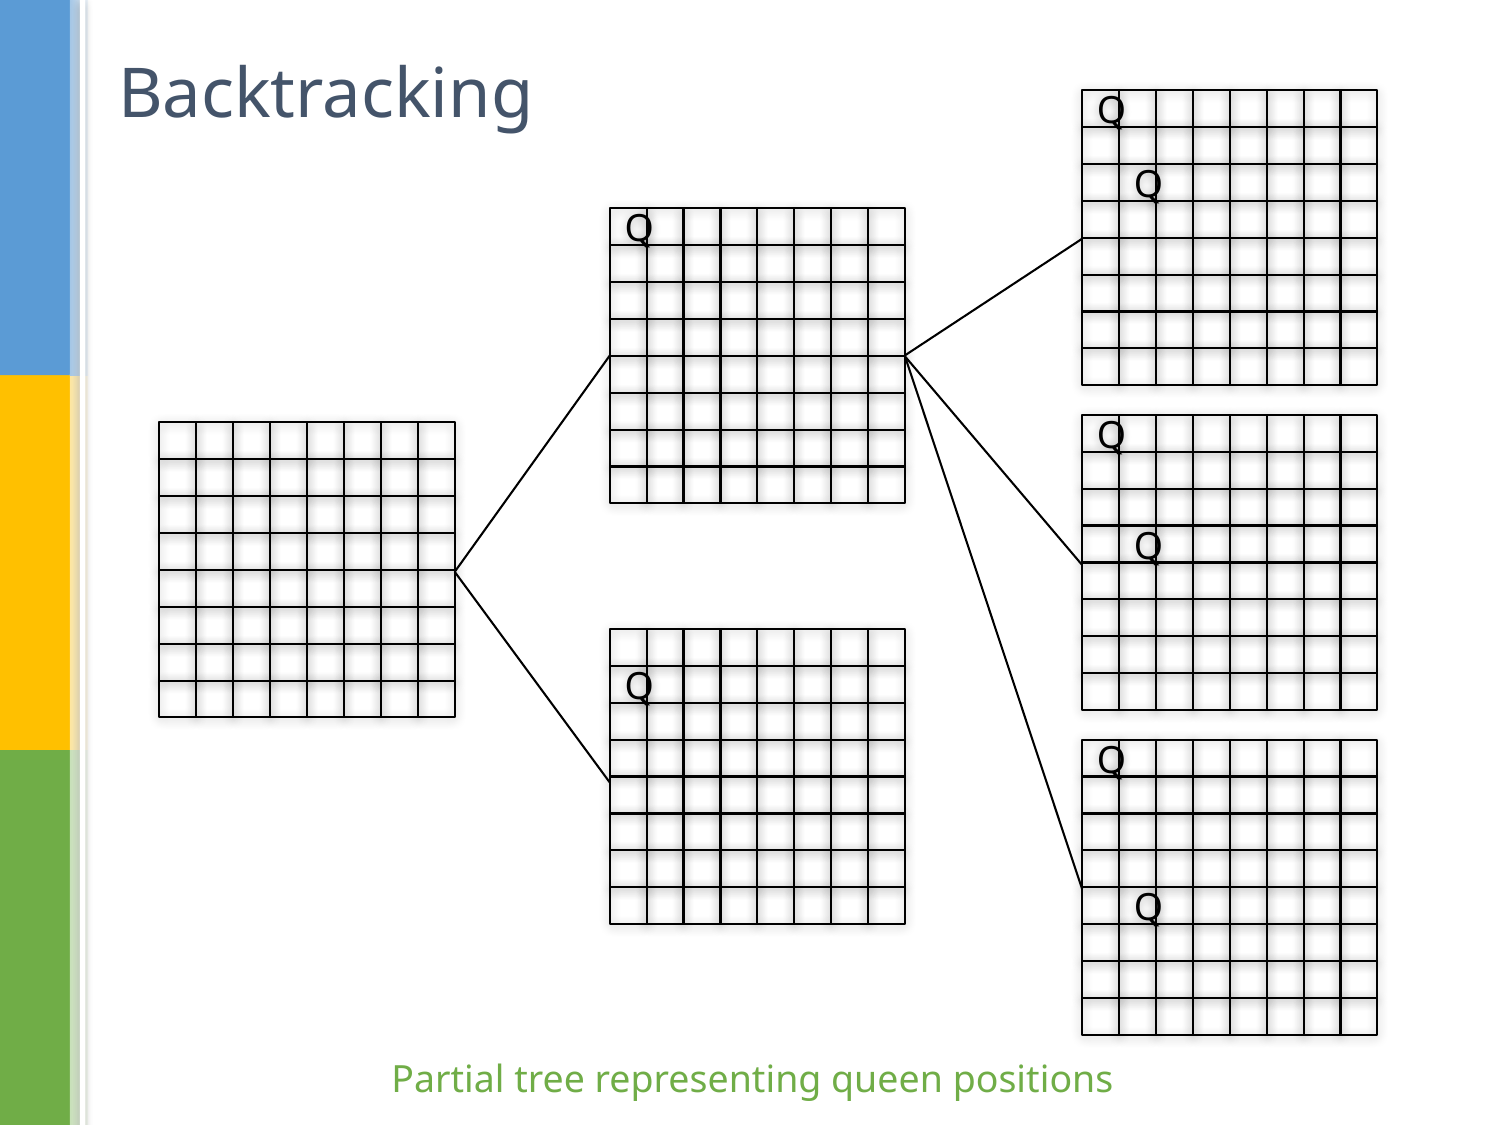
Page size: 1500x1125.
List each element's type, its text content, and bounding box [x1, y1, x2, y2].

text_box [683, 849, 715, 881]
text_box [1155, 89, 1188, 121]
text_box [1192, 274, 1224, 305]
text_box [306, 458, 339, 490]
text_box [1192, 849, 1225, 881]
text_box [417, 606, 444, 638]
text_box [1340, 672, 1378, 711]
text_box [1303, 414, 1335, 446]
text_box [1266, 635, 1298, 667]
text_box [1085, 237, 1114, 268]
text_box [158, 606, 191, 640]
text_box [1118, 812, 1151, 844]
text_box [232, 643, 265, 674]
text_box [306, 532, 339, 564]
text_box [830, 281, 863, 313]
text_box [1155, 488, 1187, 519]
text_box Q [1118, 163, 1151, 195]
text_box [1303, 776, 1334, 807]
text_box [1118, 488, 1150, 519]
text_box [1229, 414, 1262, 446]
text_box [1229, 451, 1262, 482]
text_box [646, 429, 677, 460]
text_box [380, 458, 413, 490]
text_box [1155, 739, 1187, 770]
text_box [1340, 739, 1378, 772]
text_box [269, 495, 302, 527]
text_box [1266, 451, 1298, 482]
text_box [1303, 347, 1335, 386]
text_box [1081, 997, 1114, 1036]
text_box [1229, 200, 1262, 232]
text_box [1229, 672, 1262, 711]
text_box [646, 702, 678, 733]
text_box [719, 207, 752, 239]
text_box [793, 665, 826, 697]
text_box [646, 776, 677, 807]
text_box [646, 355, 678, 387]
text_box [867, 812, 894, 844]
text_box [1092, 635, 1114, 667]
text_box [867, 355, 894, 387]
text_box [417, 532, 444, 564]
text_box [195, 643, 228, 674]
text_box [793, 739, 825, 770]
text_box [793, 355, 826, 387]
text_box [793, 886, 826, 925]
text_box [158, 532, 191, 566]
text_box [1192, 672, 1225, 711]
text_box [417, 680, 444, 718]
text_box [793, 429, 825, 460]
text_box [830, 207, 863, 239]
text_box [269, 606, 302, 638]
text_box [683, 244, 715, 276]
text_box [1192, 886, 1225, 918]
text_box [1303, 310, 1335, 342]
text_box [683, 466, 714, 504]
text_box [756, 886, 789, 925]
text_box [1340, 237, 1378, 270]
text_box [1229, 776, 1261, 807]
text_box [683, 702, 715, 733]
text_box [1155, 923, 1188, 955]
text_box [343, 680, 375, 718]
text_box [1192, 488, 1224, 519]
text_box [1081, 126, 1114, 160]
text_box [756, 318, 789, 350]
text_box [1192, 776, 1224, 807]
text_box [620, 392, 641, 423]
text_box [1118, 561, 1151, 593]
text_box [683, 207, 715, 239]
text_box [683, 628, 715, 660]
text_box [269, 643, 302, 674]
text_box [830, 628, 863, 660]
text_box [1266, 89, 1298, 121]
text_box [867, 886, 906, 925]
text_box [1118, 200, 1151, 232]
text_box [195, 458, 228, 490]
text_box [1155, 849, 1188, 881]
text_box [1303, 525, 1334, 556]
text_box [1303, 739, 1334, 770]
text_box [1340, 886, 1378, 920]
text_box [1118, 347, 1151, 386]
text_box [343, 643, 376, 674]
text_box [1303, 923, 1335, 955]
text_box [232, 569, 265, 601]
text_box [646, 207, 678, 239]
text_box [1118, 598, 1151, 630]
text_box [867, 466, 893, 504]
text_box [1092, 812, 1114, 844]
text_box Q [1118, 886, 1151, 918]
text_box [756, 207, 789, 239]
text_box [343, 458, 376, 490]
text_box [719, 665, 752, 697]
text_box [1340, 347, 1378, 386]
text_box [158, 680, 190, 718]
text_box [719, 466, 751, 504]
text_box [1192, 598, 1225, 630]
text_box [195, 495, 228, 527]
text_box [793, 281, 826, 313]
text_box [1340, 488, 1378, 521]
text_box [830, 776, 862, 807]
text_box [1118, 635, 1151, 667]
text_box [646, 318, 678, 350]
text_box [1340, 126, 1378, 160]
text_box [756, 739, 788, 770]
text_box [1378, 90, 1383, 144]
text_box [1229, 561, 1262, 593]
text_box [1118, 739, 1150, 770]
text_box Q [1118, 525, 1150, 556]
text_box [830, 702, 863, 733]
text_box [719, 886, 752, 925]
text_box [793, 849, 826, 881]
text_box [232, 458, 265, 490]
text_box [830, 812, 863, 844]
text_box [1192, 126, 1225, 158]
text_box [793, 702, 826, 733]
text_box Q [1078, 1033, 1147, 1043]
text_box [1192, 997, 1225, 1036]
text_box [719, 628, 752, 660]
text_box [1155, 561, 1188, 593]
text_box [1266, 274, 1297, 305]
text_box [646, 244, 678, 276]
text_box [1081, 923, 1114, 957]
text_box [380, 495, 413, 527]
text_box [1266, 200, 1298, 232]
text_box [683, 812, 715, 844]
text_box Q [1081, 89, 1114, 123]
text_box [1192, 923, 1225, 955]
text_box [1092, 347, 1114, 386]
text_box [1266, 739, 1297, 770]
text_box [1266, 310, 1298, 342]
text_box [620, 466, 640, 504]
text_box [380, 680, 412, 718]
text_box [646, 812, 678, 844]
text_box [158, 458, 191, 492]
text_box [683, 665, 715, 697]
text_box [1155, 635, 1188, 667]
text_box [830, 849, 863, 881]
text_box [343, 421, 376, 453]
text_box [1229, 274, 1261, 305]
text_box [1266, 414, 1298, 446]
text_box [1093, 525, 1113, 556]
text_box [417, 458, 444, 490]
text_box [609, 318, 641, 351]
text_box [306, 680, 338, 718]
text_box [646, 466, 677, 504]
text_box [1303, 960, 1335, 992]
text_box [867, 318, 894, 350]
text_box [306, 606, 339, 638]
text_box [867, 628, 894, 660]
text_box [1303, 274, 1334, 305]
text_box [1081, 200, 1114, 233]
text_box [1192, 451, 1225, 482]
text_box [1081, 886, 1114, 920]
text_box [1155, 886, 1188, 918]
text_box [1266, 672, 1298, 711]
text_box [1303, 200, 1335, 232]
text_box [620, 702, 641, 733]
text_box [1340, 598, 1378, 632]
text_box [1303, 672, 1335, 711]
text_box [830, 244, 863, 276]
text_box [609, 281, 641, 315]
text_box [1229, 923, 1262, 955]
text_box [867, 281, 894, 313]
text_box [1118, 960, 1151, 992]
text_box [158, 421, 191, 455]
text_box [683, 318, 715, 350]
text_box [1229, 997, 1262, 1036]
text_box [614, 355, 641, 387]
text_box [793, 776, 825, 807]
text_box [1118, 776, 1150, 807]
text_box [1340, 414, 1378, 448]
text_box [1266, 237, 1298, 268]
text_box [1093, 451, 1114, 482]
text_box [867, 207, 906, 239]
text_box [756, 702, 789, 733]
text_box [454, 354, 611, 569]
text_box [232, 532, 265, 564]
text_box Q [1092, 739, 1113, 770]
text_box [1192, 635, 1225, 667]
text_box [1155, 598, 1188, 630]
text_box [609, 776, 640, 809]
text_box [1340, 997, 1378, 1036]
text_box [1192, 237, 1225, 268]
text_box [1229, 310, 1262, 342]
text_box [1192, 89, 1225, 121]
text_box [269, 458, 302, 490]
text_box [1092, 672, 1114, 711]
text_box [1092, 561, 1114, 593]
text_box [1076, 90, 1081, 144]
text_box [1303, 635, 1335, 667]
text_box [646, 665, 678, 697]
text_box [830, 739, 862, 770]
text_box [1266, 923, 1298, 955]
text_box [646, 628, 678, 660]
text_box [793, 244, 826, 276]
text_box [1303, 163, 1335, 195]
text_box [867, 429, 893, 460]
text_box [1303, 451, 1335, 482]
text_box [1118, 237, 1151, 268]
text_box [1155, 163, 1188, 195]
text_box [793, 466, 825, 504]
text_box [1266, 561, 1298, 593]
text_box [417, 421, 444, 453]
text_box [1092, 776, 1113, 807]
text_box [1118, 310, 1151, 342]
text_box [1229, 347, 1262, 386]
text_box [1118, 126, 1151, 158]
text_box [756, 776, 788, 807]
text_box [380, 532, 413, 564]
text_box [1340, 812, 1378, 846]
text_box [1192, 200, 1225, 232]
text_box [867, 739, 894, 770]
text_box [609, 849, 641, 883]
text_box [1340, 849, 1378, 883]
text_box [380, 606, 413, 638]
text_box [1155, 776, 1187, 807]
text_box [793, 812, 826, 844]
text_box [756, 355, 789, 387]
text_box [306, 421, 339, 453]
text_box [1092, 849, 1114, 881]
text_box [158, 643, 191, 676]
text_box [1340, 89, 1378, 123]
text_box [1192, 414, 1225, 446]
text_box [620, 429, 640, 460]
text_box [1303, 89, 1335, 121]
text_box [1155, 960, 1188, 992]
text_box [1092, 598, 1114, 630]
text_box [620, 628, 641, 660]
text_box [1266, 598, 1298, 630]
text_box [1303, 126, 1335, 158]
text_box [1192, 812, 1225, 844]
text_box [1155, 126, 1188, 158]
text_box [683, 886, 715, 925]
text_box [830, 886, 863, 925]
text_box [269, 680, 301, 718]
text_box [683, 281, 715, 313]
text_box [1192, 347, 1225, 386]
text_box [1266, 525, 1297, 556]
text_box [195, 532, 228, 564]
text_box [1266, 997, 1298, 1036]
text_box [793, 628, 826, 660]
text_box [1118, 923, 1151, 955]
text_box [1266, 347, 1298, 386]
text_box [380, 643, 413, 674]
text_box [719, 849, 752, 881]
text_box [1229, 89, 1262, 121]
text_box [683, 776, 714, 807]
text_box [1229, 635, 1262, 667]
text_box [269, 532, 302, 564]
text_box [830, 392, 863, 423]
text_box [1092, 310, 1114, 342]
text_box [1155, 997, 1188, 1036]
text_box [232, 421, 265, 453]
text_box [1340, 525, 1378, 558]
text_box [719, 739, 751, 770]
text_box [1266, 126, 1298, 158]
text_box [646, 739, 677, 770]
text_box [1303, 812, 1335, 844]
text_box [1192, 739, 1224, 770]
text_box [1155, 451, 1188, 482]
text_box [1266, 812, 1298, 844]
text_box [867, 849, 894, 881]
text_box [1192, 310, 1225, 342]
text_box [1266, 163, 1298, 195]
text_box [1155, 200, 1188, 232]
text_box [1229, 812, 1262, 844]
text_box [620, 739, 640, 770]
text_box [380, 421, 413, 453]
text_box [195, 421, 228, 453]
text_box [719, 281, 752, 313]
text_box [306, 643, 339, 674]
text_box [719, 392, 752, 423]
text_box [1229, 886, 1262, 918]
text_box [756, 429, 788, 460]
text_box [1340, 635, 1378, 669]
text_box [1155, 414, 1188, 446]
text_box [1229, 488, 1261, 519]
text_box [1118, 414, 1151, 446]
text_box [343, 532, 376, 564]
text_box [1155, 274, 1187, 305]
text_box [1340, 451, 1378, 484]
text_box [343, 495, 376, 527]
text_box [1155, 347, 1188, 386]
text_box [793, 207, 826, 239]
text_box [1266, 849, 1298, 881]
text_box [756, 628, 789, 660]
text_box [1340, 200, 1378, 234]
text_box [158, 569, 191, 603]
text_box [1192, 525, 1224, 556]
text_box [417, 643, 444, 674]
text_box [867, 776, 894, 807]
text_box [867, 392, 893, 423]
text_box [756, 849, 789, 881]
text_box [1303, 598, 1335, 630]
text_box [1266, 488, 1297, 519]
text_box [269, 569, 302, 601]
text_box [1229, 739, 1261, 770]
text_box [1155, 310, 1188, 342]
text_box [1303, 997, 1335, 1036]
text_box Q [609, 207, 641, 241]
text_box [343, 569, 376, 601]
text_box [719, 776, 751, 807]
text_box [1303, 488, 1334, 519]
text_box [195, 569, 228, 601]
text_box [646, 281, 678, 313]
text_box [609, 886, 641, 925]
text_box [904, 238, 1083, 352]
text_box [830, 318, 863, 350]
text_box [195, 680, 227, 718]
text_box [1155, 672, 1188, 711]
text_box [1340, 561, 1378, 595]
text_box [232, 606, 265, 638]
text_box [306, 495, 339, 527]
text_box [1266, 886, 1298, 918]
text_box [1118, 672, 1151, 711]
title Backtracking [103, 36, 1397, 144]
text_box [719, 812, 752, 844]
text_box [1081, 960, 1114, 994]
text_box [793, 392, 826, 423]
text_box [1192, 163, 1225, 195]
text_box Q [620, 665, 641, 697]
text_box [1229, 598, 1262, 630]
text_box [719, 702, 752, 733]
text_box [380, 569, 413, 601]
text_box [756, 244, 789, 276]
text_box [417, 495, 444, 527]
text_box [683, 392, 715, 423]
text_box [1340, 960, 1378, 994]
text_box [1340, 274, 1378, 307]
text_box [609, 812, 641, 846]
text_box [306, 569, 339, 601]
text_box [1266, 776, 1297, 807]
text_box [1155, 237, 1188, 268]
text_box [1229, 237, 1262, 268]
text_box [269, 421, 302, 453]
text_box [1266, 960, 1298, 992]
text_box [830, 355, 863, 387]
text_box [1340, 310, 1378, 344]
text_box [1093, 488, 1113, 519]
text_box [1155, 812, 1188, 844]
text_box [719, 429, 751, 460]
text_box [683, 355, 715, 387]
text_box [232, 680, 264, 718]
text_box [683, 429, 714, 460]
text_box [1303, 237, 1335, 268]
text_box [756, 812, 789, 844]
text_box [719, 355, 752, 387]
text_box [1192, 960, 1225, 992]
text_box [1229, 525, 1261, 556]
text_box [719, 318, 752, 350]
text_box [1303, 561, 1335, 593]
text_box [1229, 960, 1262, 992]
text_box [793, 318, 826, 350]
text_box [1118, 997, 1151, 1036]
text_box [1303, 886, 1335, 918]
text_box [1118, 849, 1151, 881]
text_box [1092, 274, 1113, 305]
text_box [867, 702, 894, 733]
text_box [1303, 849, 1335, 881]
text_box [867, 244, 895, 276]
text_box [1229, 126, 1262, 158]
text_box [454, 571, 611, 783]
text_box [1229, 163, 1262, 195]
text_box [646, 849, 678, 881]
text_box Partial tree representing queen positions [357, 1033, 1149, 1121]
text_box [343, 606, 376, 638]
text_box [1340, 163, 1378, 197]
text_box Q [1093, 414, 1114, 446]
text_box [1118, 451, 1151, 482]
text_box [1340, 776, 1378, 809]
text_box [756, 466, 788, 504]
text_box [646, 392, 678, 423]
text_box [830, 665, 863, 697]
text_box [867, 665, 894, 697]
text_box [1340, 923, 1378, 957]
text_box [1081, 163, 1114, 197]
text_box [830, 429, 862, 460]
text_box [756, 392, 789, 423]
text_box [683, 739, 714, 770]
text_box [756, 281, 789, 313]
text_box [830, 466, 862, 504]
text_box [195, 606, 228, 638]
text_box [609, 244, 641, 278]
text_box [417, 569, 444, 601]
text_box [1118, 89, 1151, 121]
text_box [1155, 525, 1187, 556]
text_box [756, 665, 789, 697]
text_box [158, 495, 191, 529]
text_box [904, 355, 1083, 890]
text_box [1118, 274, 1150, 305]
text_box [1192, 561, 1225, 593]
text_box [719, 244, 752, 276]
text_box [646, 886, 678, 925]
text_box [1229, 849, 1262, 881]
text_box [232, 495, 265, 527]
